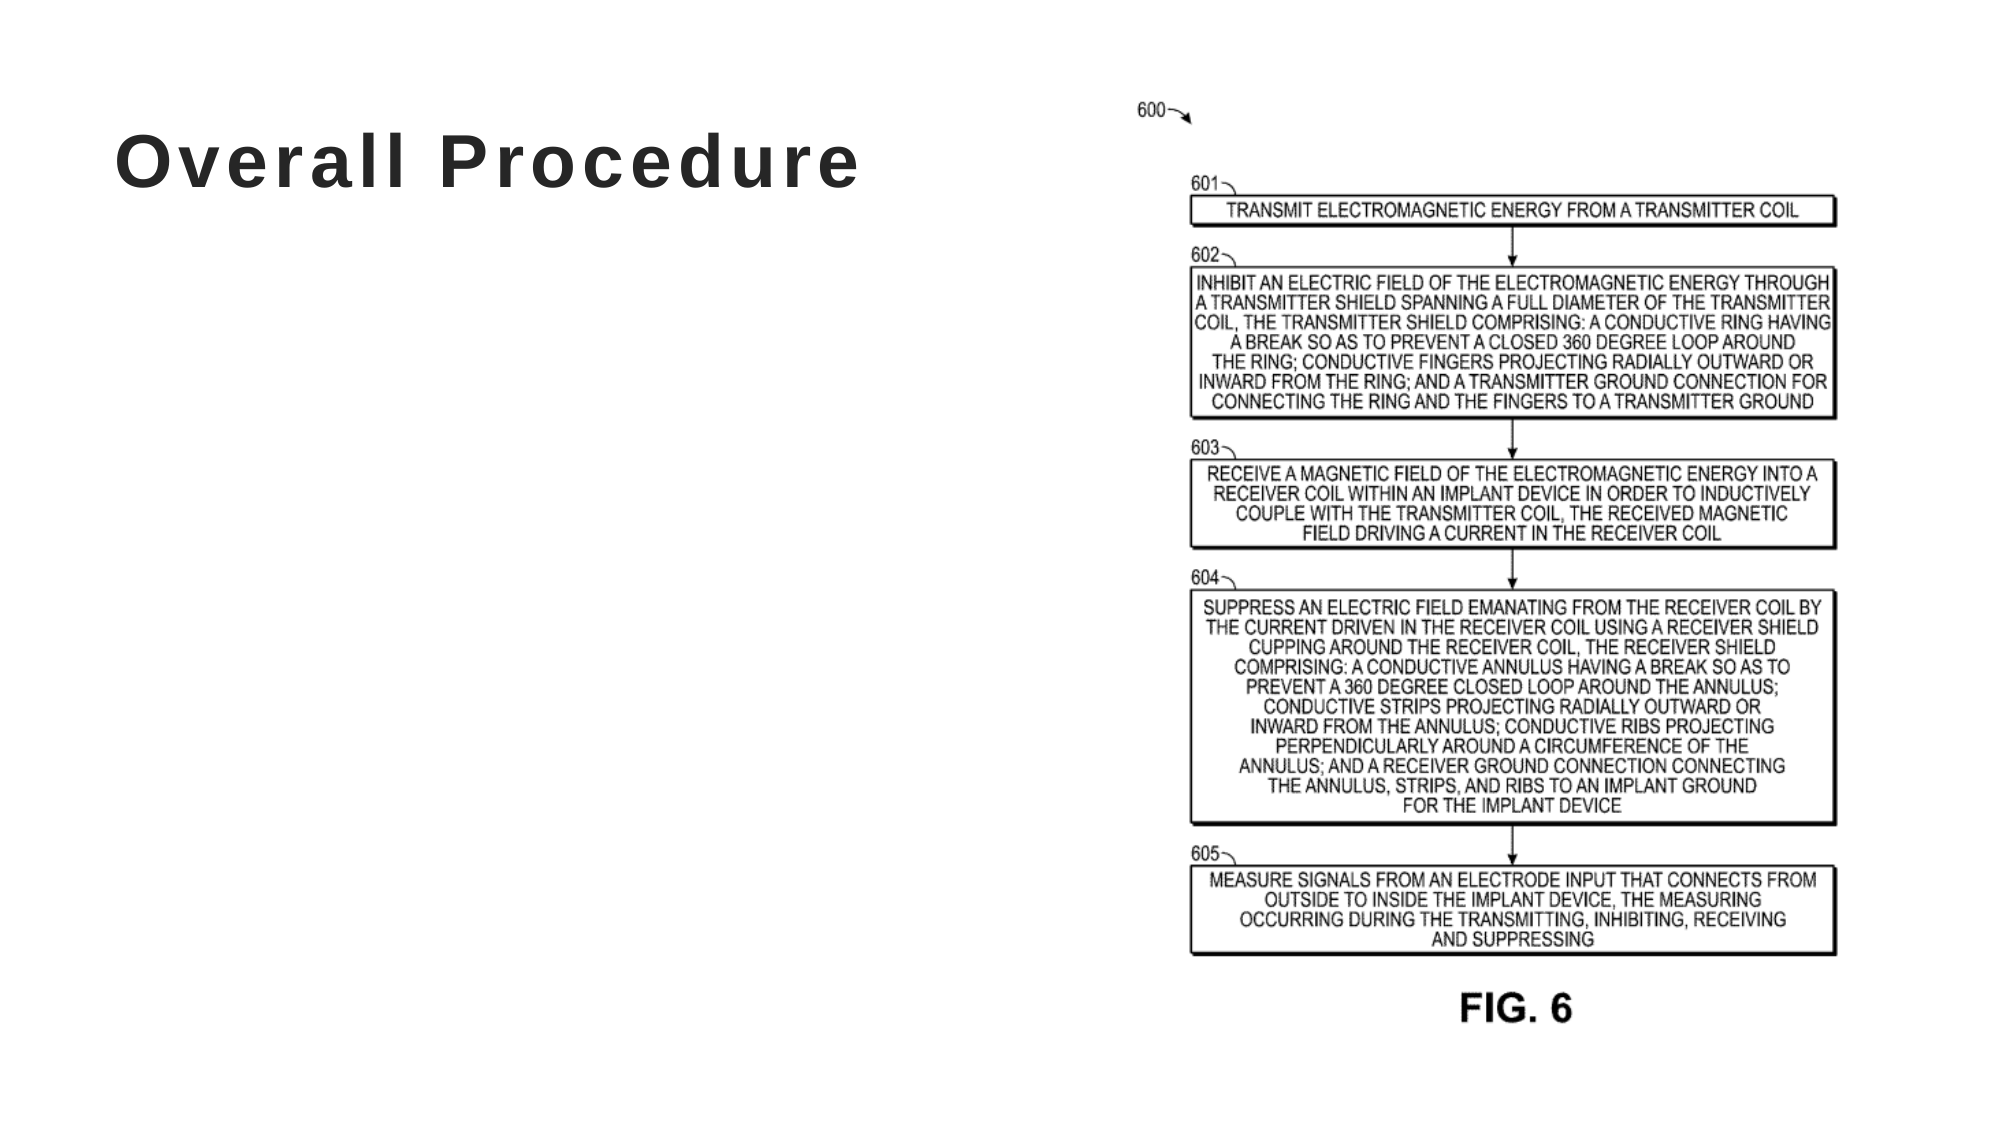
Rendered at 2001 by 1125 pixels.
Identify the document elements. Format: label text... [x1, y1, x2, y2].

title Overall Procedure [99, 99, 1044, 216]
picture [1086, 61, 1961, 1064]
